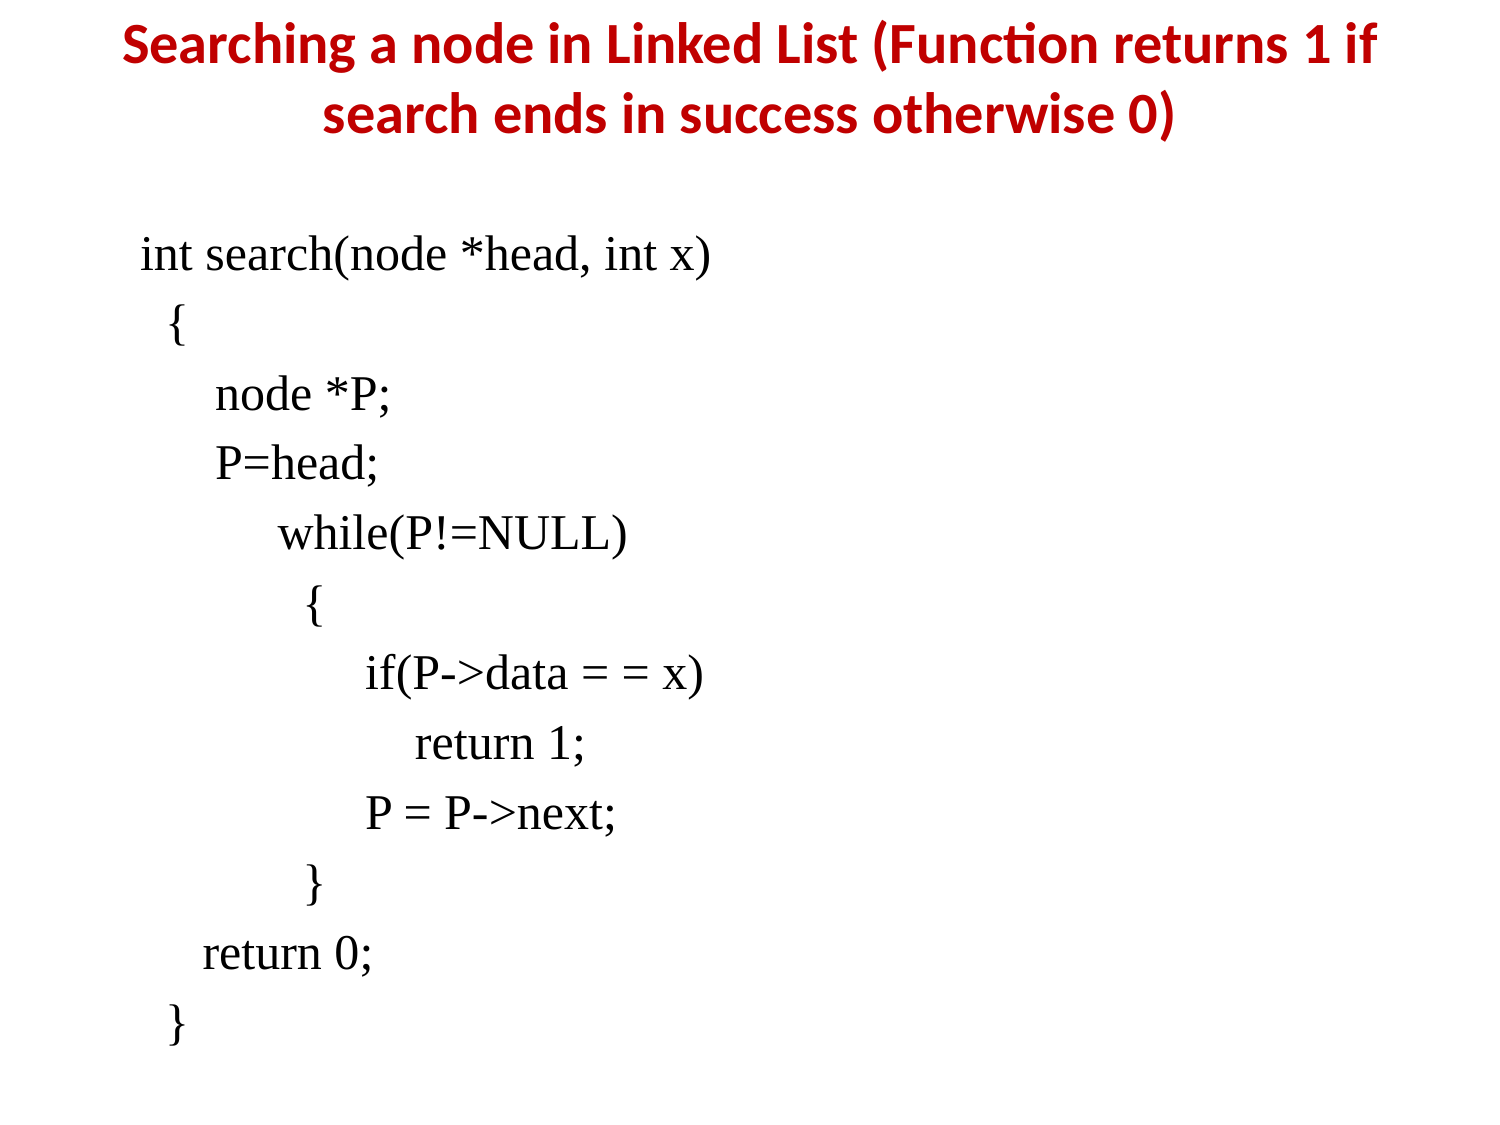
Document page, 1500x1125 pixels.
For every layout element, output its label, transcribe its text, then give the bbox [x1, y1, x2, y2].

title Searching a node in Linked List (Function returns 1 if search ends in success otherwise 0) [75, 0, 1425, 150]
list int search(node *head, int x) { node *P; P=head; while(P!=NULL) { if(P->data = = x) return 1; P = P->next; } return 0; } [125, 212, 1425, 1005]
